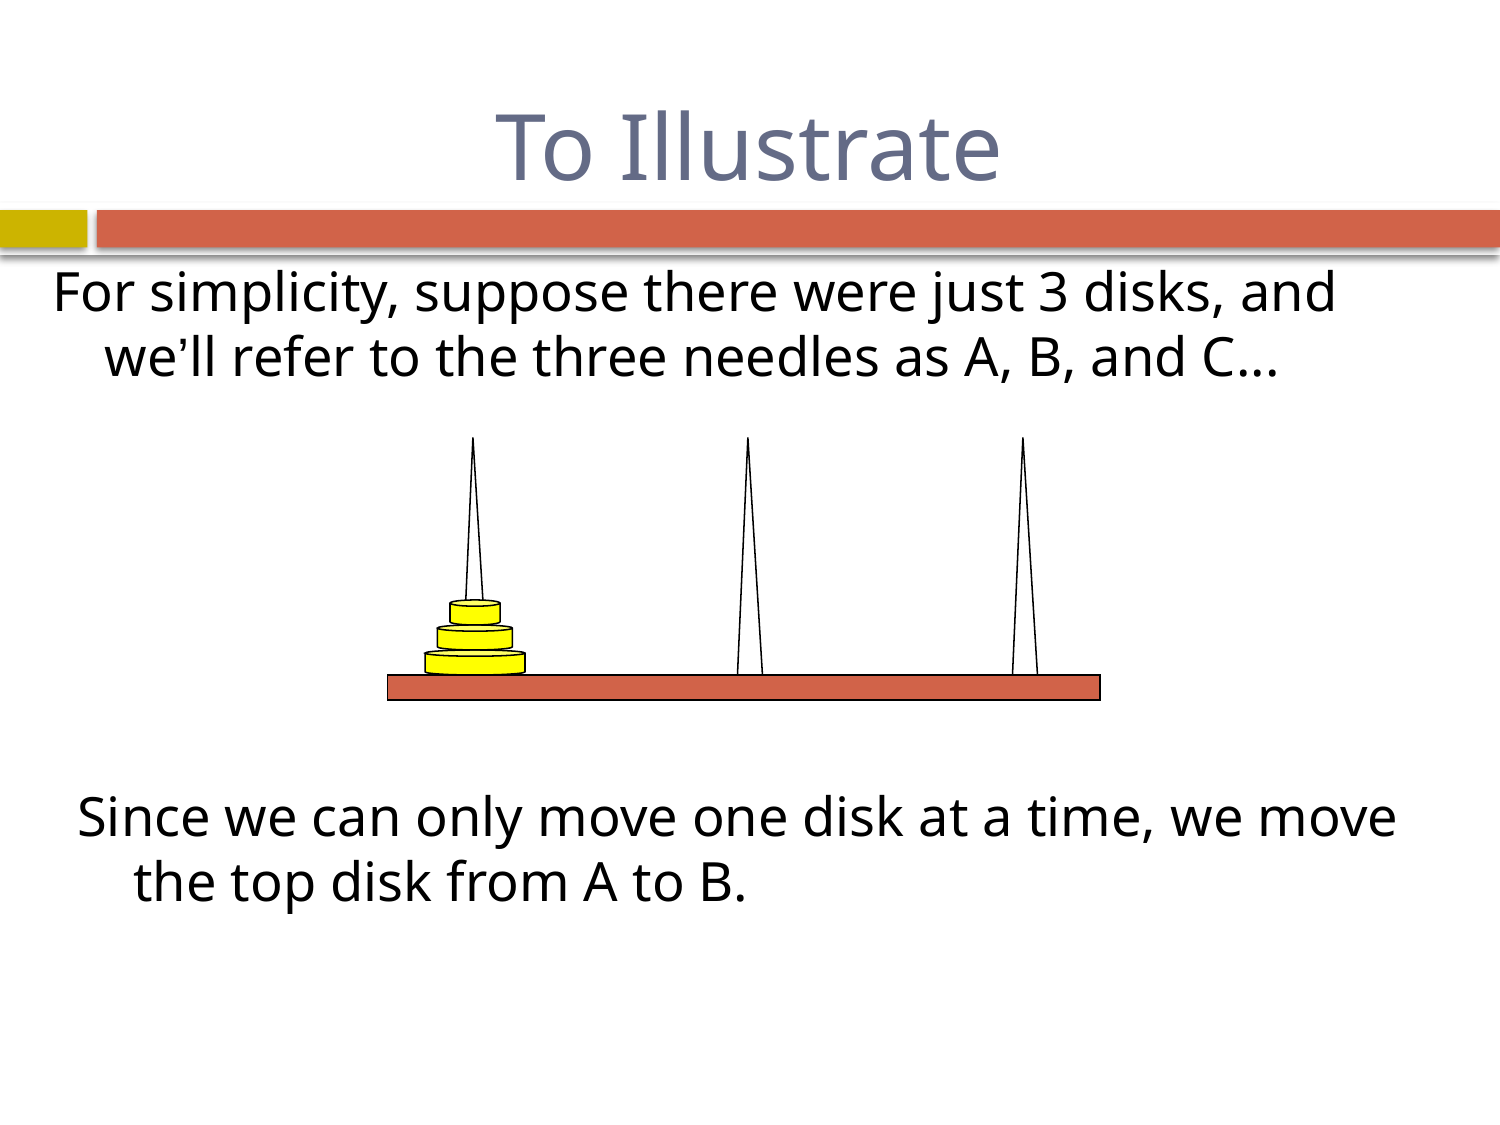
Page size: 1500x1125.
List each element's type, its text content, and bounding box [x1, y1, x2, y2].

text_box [387, 437, 1101, 701]
list For simplicity, suppose there were just 3 disks, and we’ll refer to the three needles as A, B, and C... [37, 249, 1475, 400]
text_box Since we can only move one disk at a time, we move the top disk from A to B. [62, 774, 1463, 925]
title To Illustrate [150, 50, 1350, 238]
